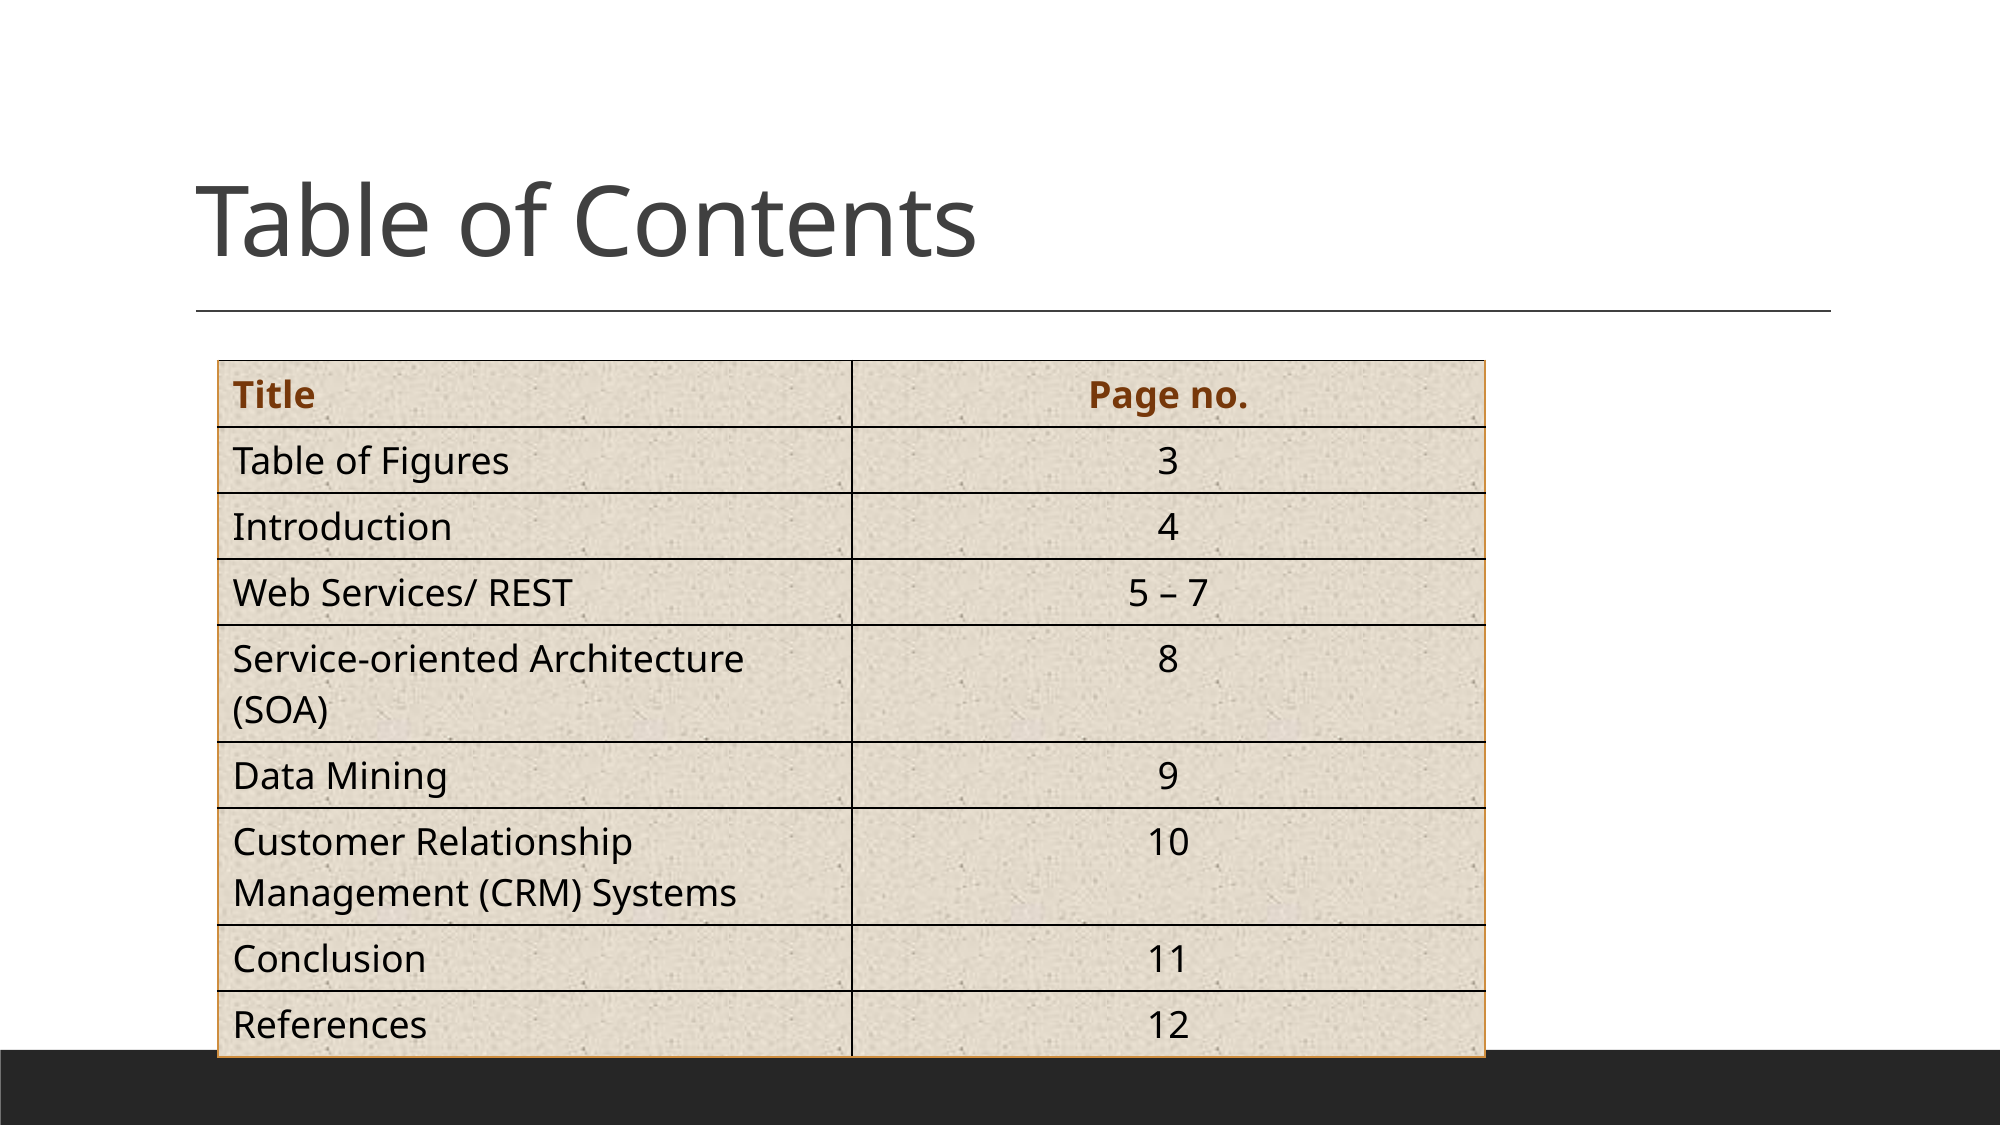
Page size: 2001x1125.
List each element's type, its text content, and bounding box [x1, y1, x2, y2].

title Table of Contents [180, 47, 1830, 285]
table_cell 11 [853, 926, 1484, 990]
table_cell 9 [853, 743, 1484, 807]
table_cell 10 [853, 809, 1484, 924]
table_header Page no. [853, 361, 1484, 426]
table_cell Introduction [219, 494, 851, 558]
table_cell Customer Relationship Management (CRM) Systems [219, 809, 851, 924]
table_cell Table of Figures [219, 428, 851, 492]
table_cell 4 [853, 494, 1484, 558]
table_cell Service-oriented Architecture (SOA) [219, 626, 851, 741]
table_cell Web Services/ REST [219, 560, 851, 624]
table_cell Conclusion [219, 926, 851, 990]
table_header Title [219, 361, 851, 426]
table_cell 8 [853, 626, 1484, 741]
table_cell 5 – 7 [853, 560, 1484, 624]
table_cell 12 [853, 992, 1484, 1056]
table_cell 3 [853, 428, 1484, 492]
table_cell Data Mining [219, 743, 851, 807]
table_cell References [219, 992, 851, 1056]
